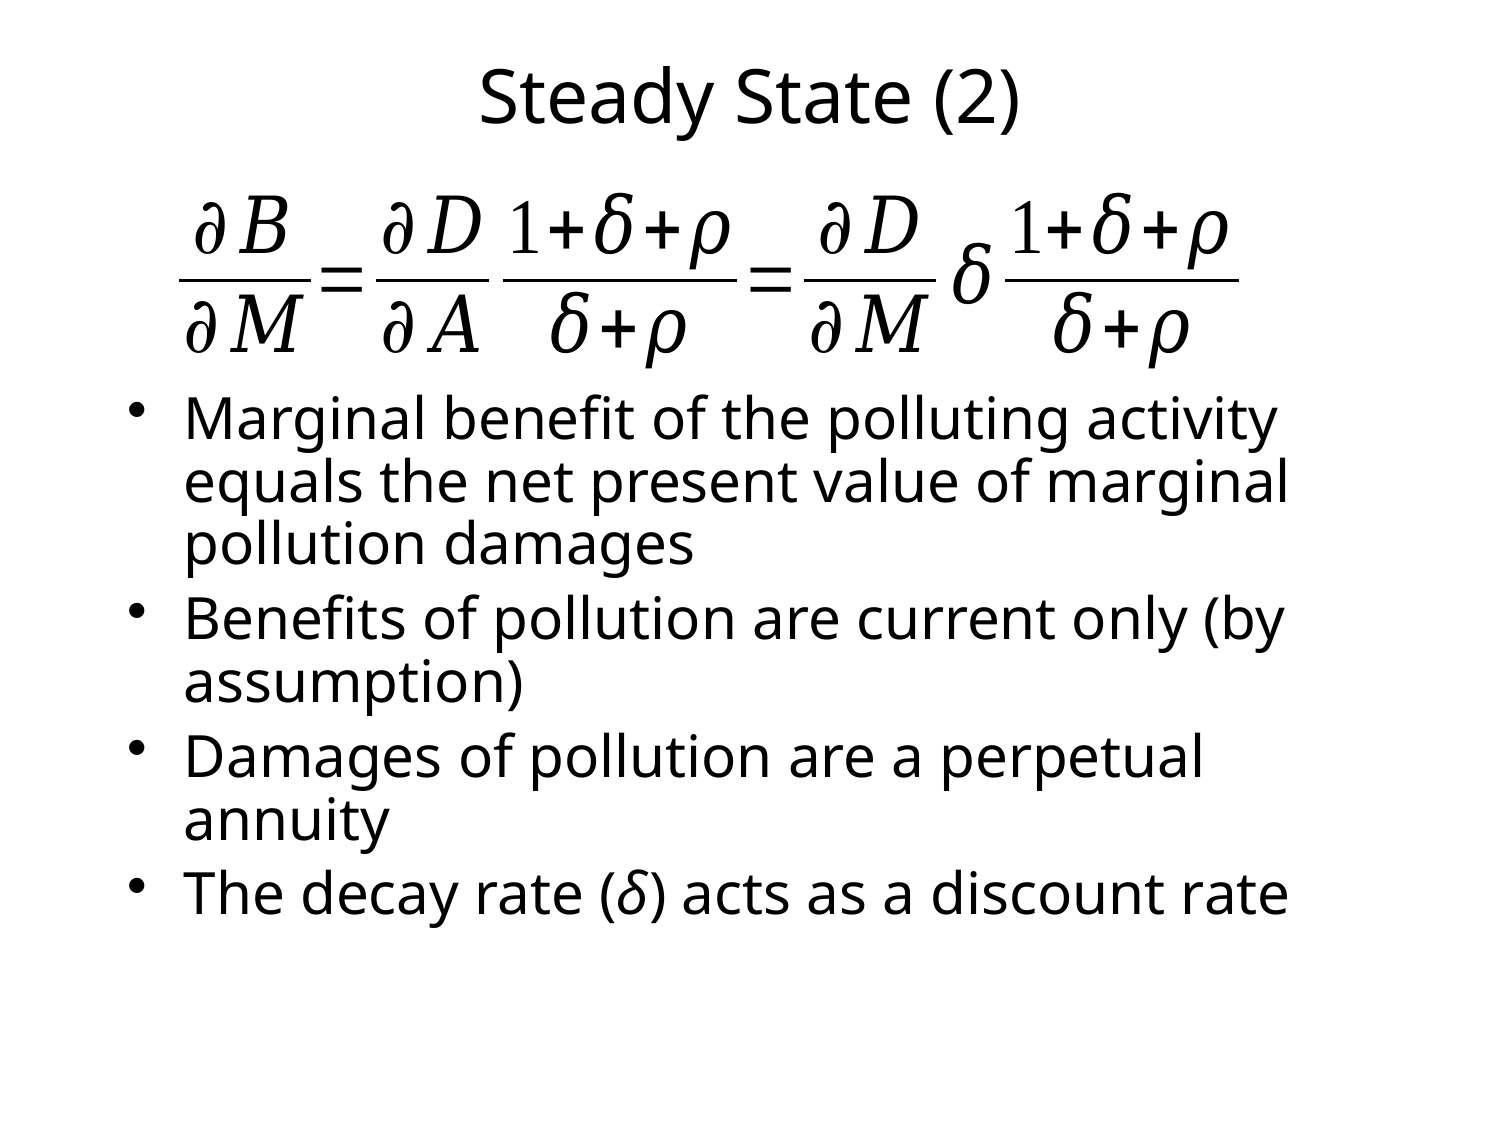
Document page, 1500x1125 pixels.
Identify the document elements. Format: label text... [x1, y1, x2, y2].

title Steady State (2) [112, 0, 1388, 188]
list Marginal benefit of the polluting activity equals the net present value of marginal pollution damages Benefits of pollution are current only (by assumption) Damages of pollution are a perpetual annuity The decay rate (δ) acts as a discount rate [112, 224, 1388, 901]
